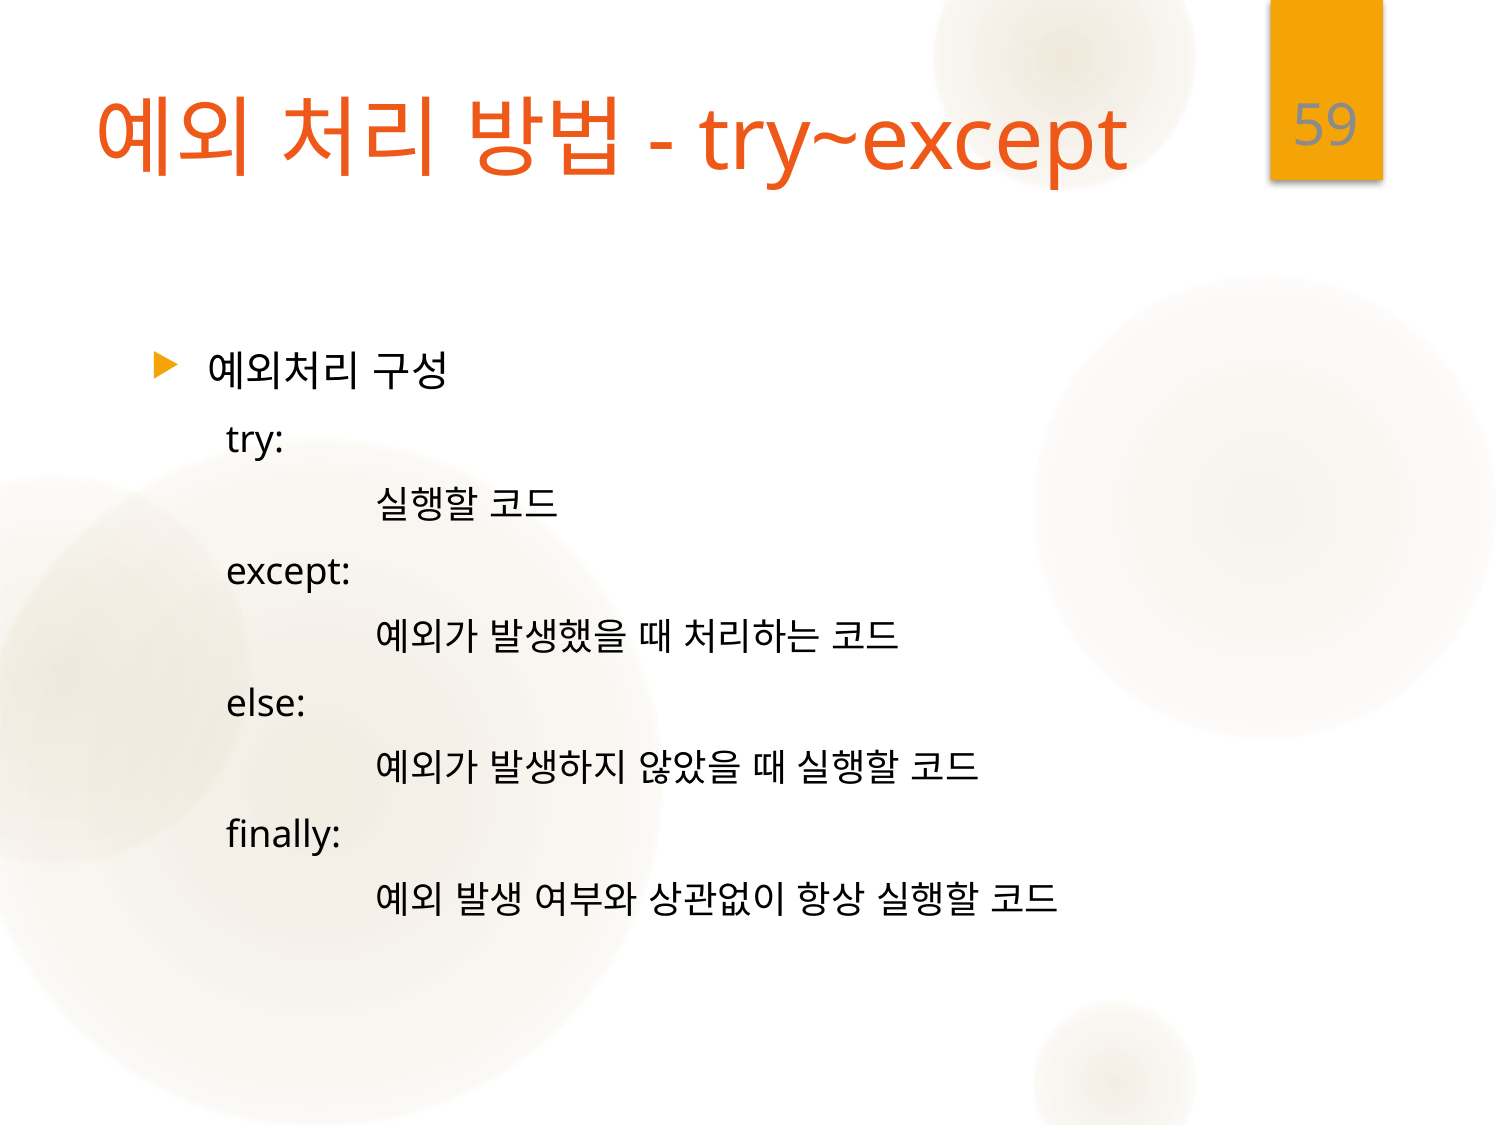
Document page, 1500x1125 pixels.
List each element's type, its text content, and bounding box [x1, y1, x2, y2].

slide_number 59 [1273, 48, 1378, 175]
list 예외처리 구성 try: 실행할 코드 except: 예외가 발생했을 때 처리하는 코드 else: 예외가 발생하지 않았을 때 실행할 코드 finally: 예외 발생 여부와 상관없이 항상 실행할 코드 [135, 336, 1237, 1025]
title 예외 처리 방법- try~except [79, 74, 1237, 304]
